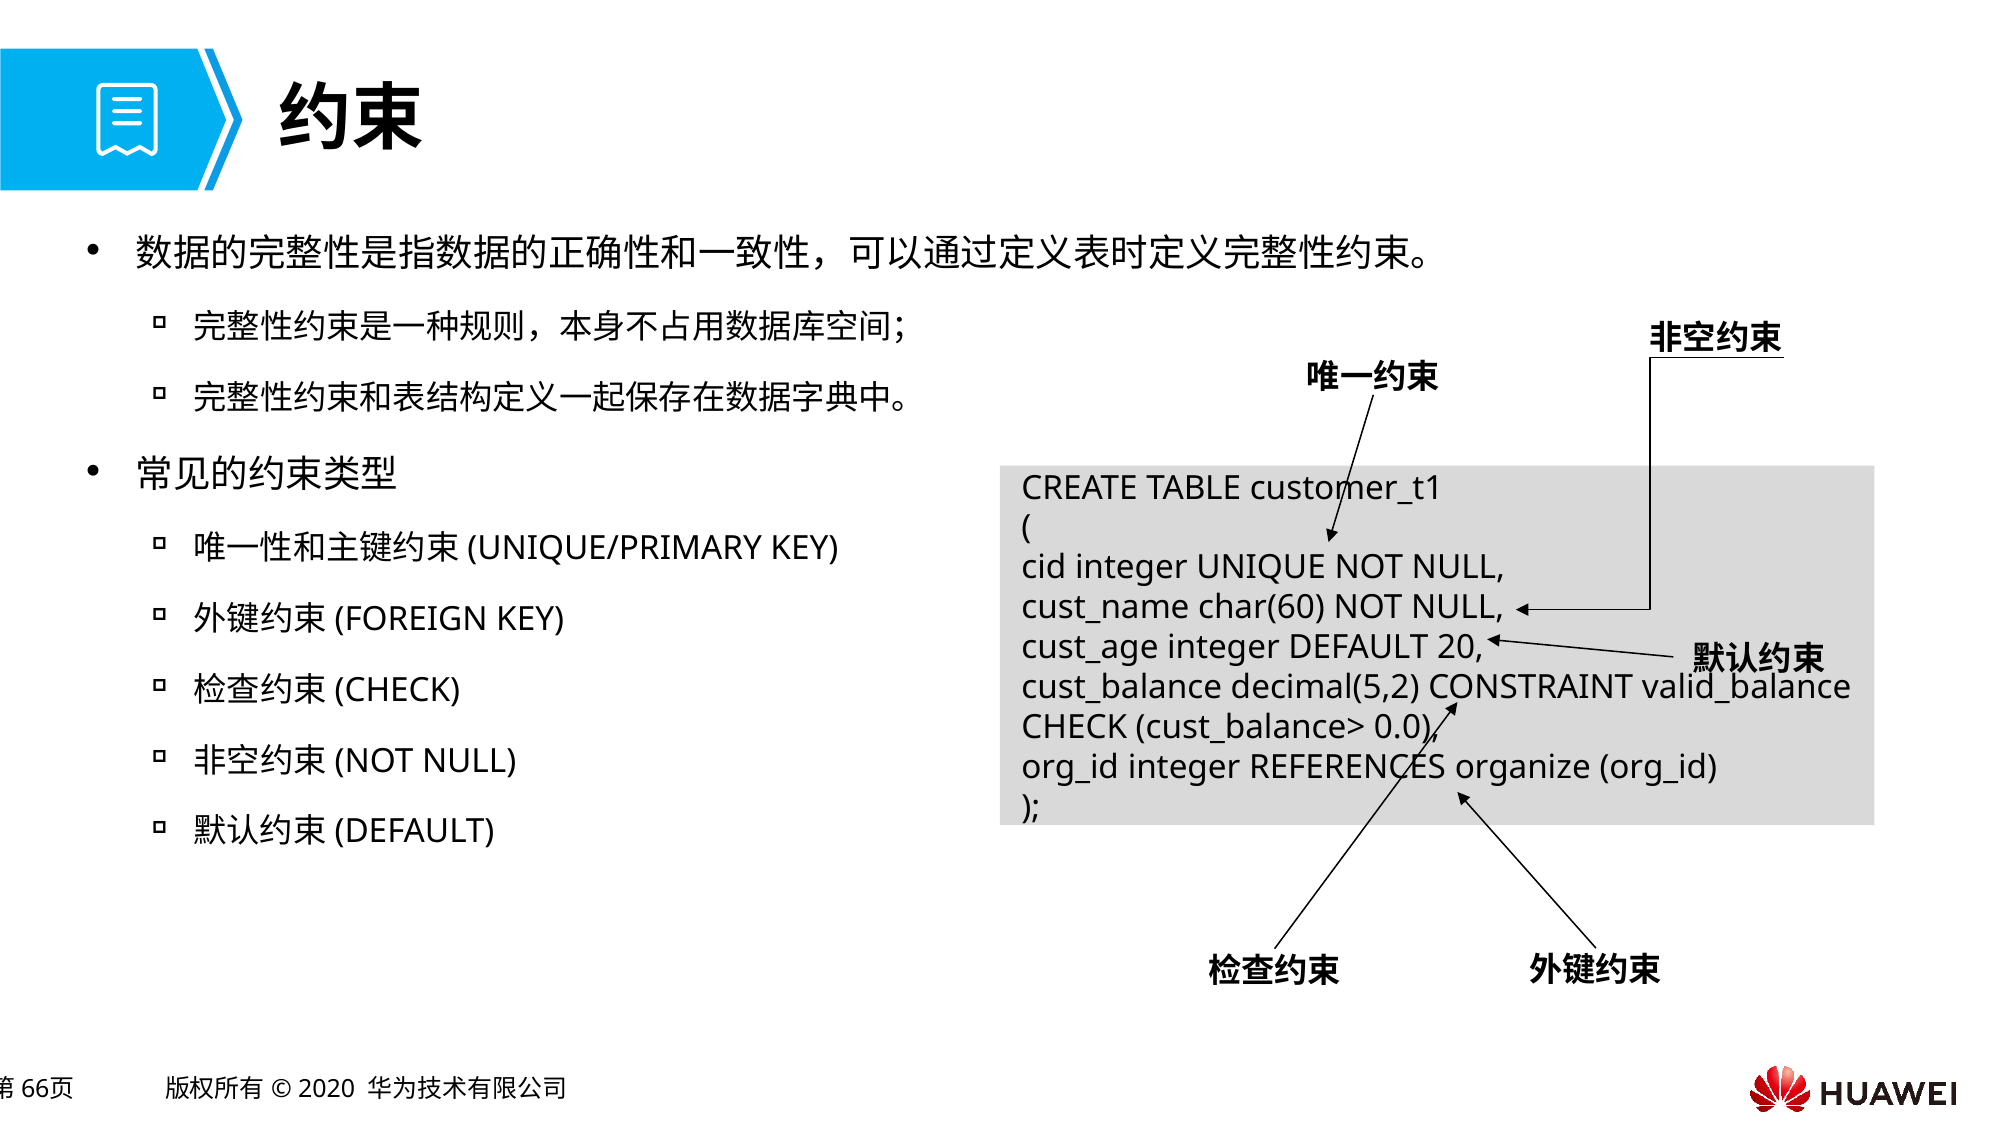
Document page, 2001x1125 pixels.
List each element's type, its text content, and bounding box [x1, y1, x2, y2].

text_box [1457, 791, 1596, 948]
text_box 唯一约束 [1287, 354, 1459, 395]
list 数据的完整性是指数据的正确性和一致性，可以通过定义表时定义完整性约束。 完整性约束是一种规则，本身不占用数据库空间； 完整性约束和表结构定义一起保存在数据字典中。 常见的约束类型 唯一性和主键约束(UNIQUE/PRIMARY KEY) 外键约束(FOREIGN KEY) 检查约束(CHECK) 非空约束(NOT NULL) 默认约束(DEFAULT) [72, 204, 1929, 973]
text_box 外键约束 [1510, 948, 1682, 989]
text_box 检查约束 [1188, 948, 1361, 989]
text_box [1515, 357, 1784, 610]
text_box CREATE TABLE customer_t1 ( cid integer UNIQUE NOT NULL, cust_name char(60) NOT NULL, cust_age integer DEFAULT 20, cust_balance decimal(5,2) CONSTRAINT valid_balance CHECK (cust_balance> 0.0), org_id integer REFERENCES organize (org_id) ); [999, 465, 1875, 826]
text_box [1274, 702, 1458, 949]
picture [1750, 1066, 1956, 1112]
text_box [1328, 394, 1374, 542]
title 约束 [261, 67, 1874, 173]
text_box 非空约束 [1630, 316, 1802, 357]
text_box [1487, 639, 1674, 657]
text_box 默认约束 [1673, 636, 1845, 677]
